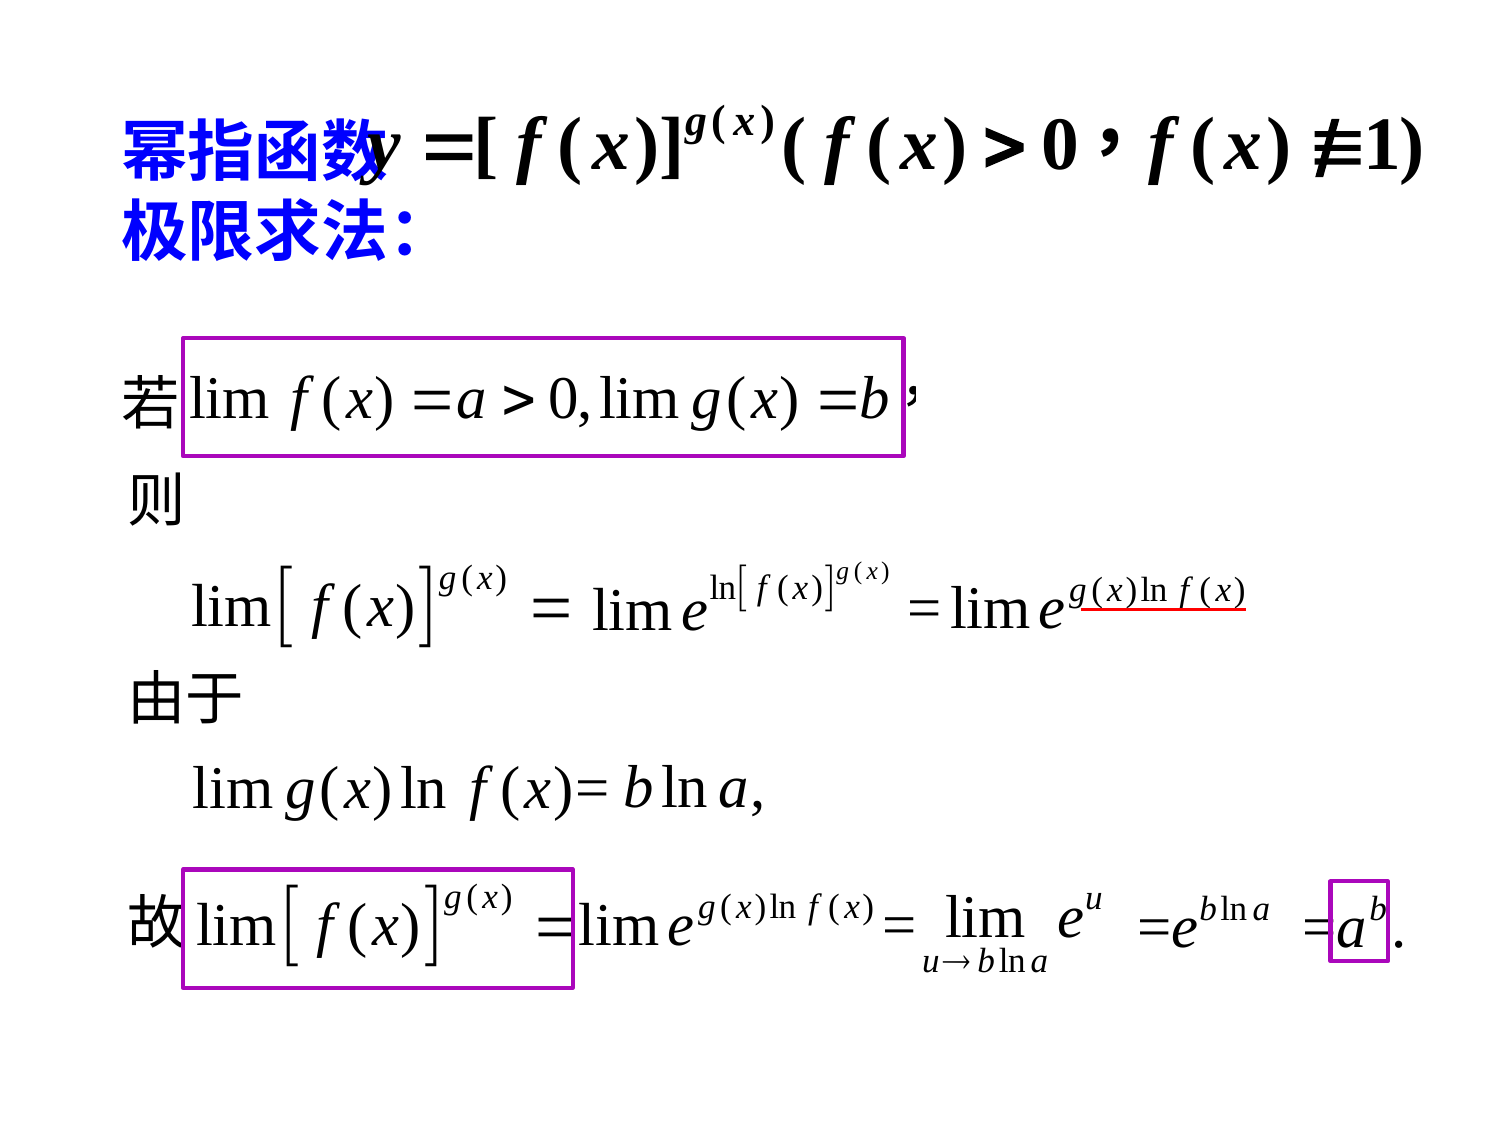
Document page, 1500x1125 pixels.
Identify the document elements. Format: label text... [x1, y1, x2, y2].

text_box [913, 871, 1117, 988]
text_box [181, 363, 916, 445]
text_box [184, 752, 613, 835]
text_box 由于 [113, 653, 260, 739]
text_box [181, 336, 906, 362]
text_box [584, 548, 904, 646]
text_box 若 [106, 358, 181, 444]
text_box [188, 869, 914, 982]
text_box 故 [112, 878, 181, 963]
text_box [1293, 881, 1416, 963]
text_box 则 [112, 456, 201, 541]
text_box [898, 562, 1259, 644]
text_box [1127, 881, 1281, 963]
text_box 幂指函数 极限求法： [106, 101, 1426, 277]
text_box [616, 751, 774, 833]
text_box [181, 452, 906, 458]
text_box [350, 89, 1432, 196]
text_box [181, 867, 575, 990]
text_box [182, 550, 574, 663]
